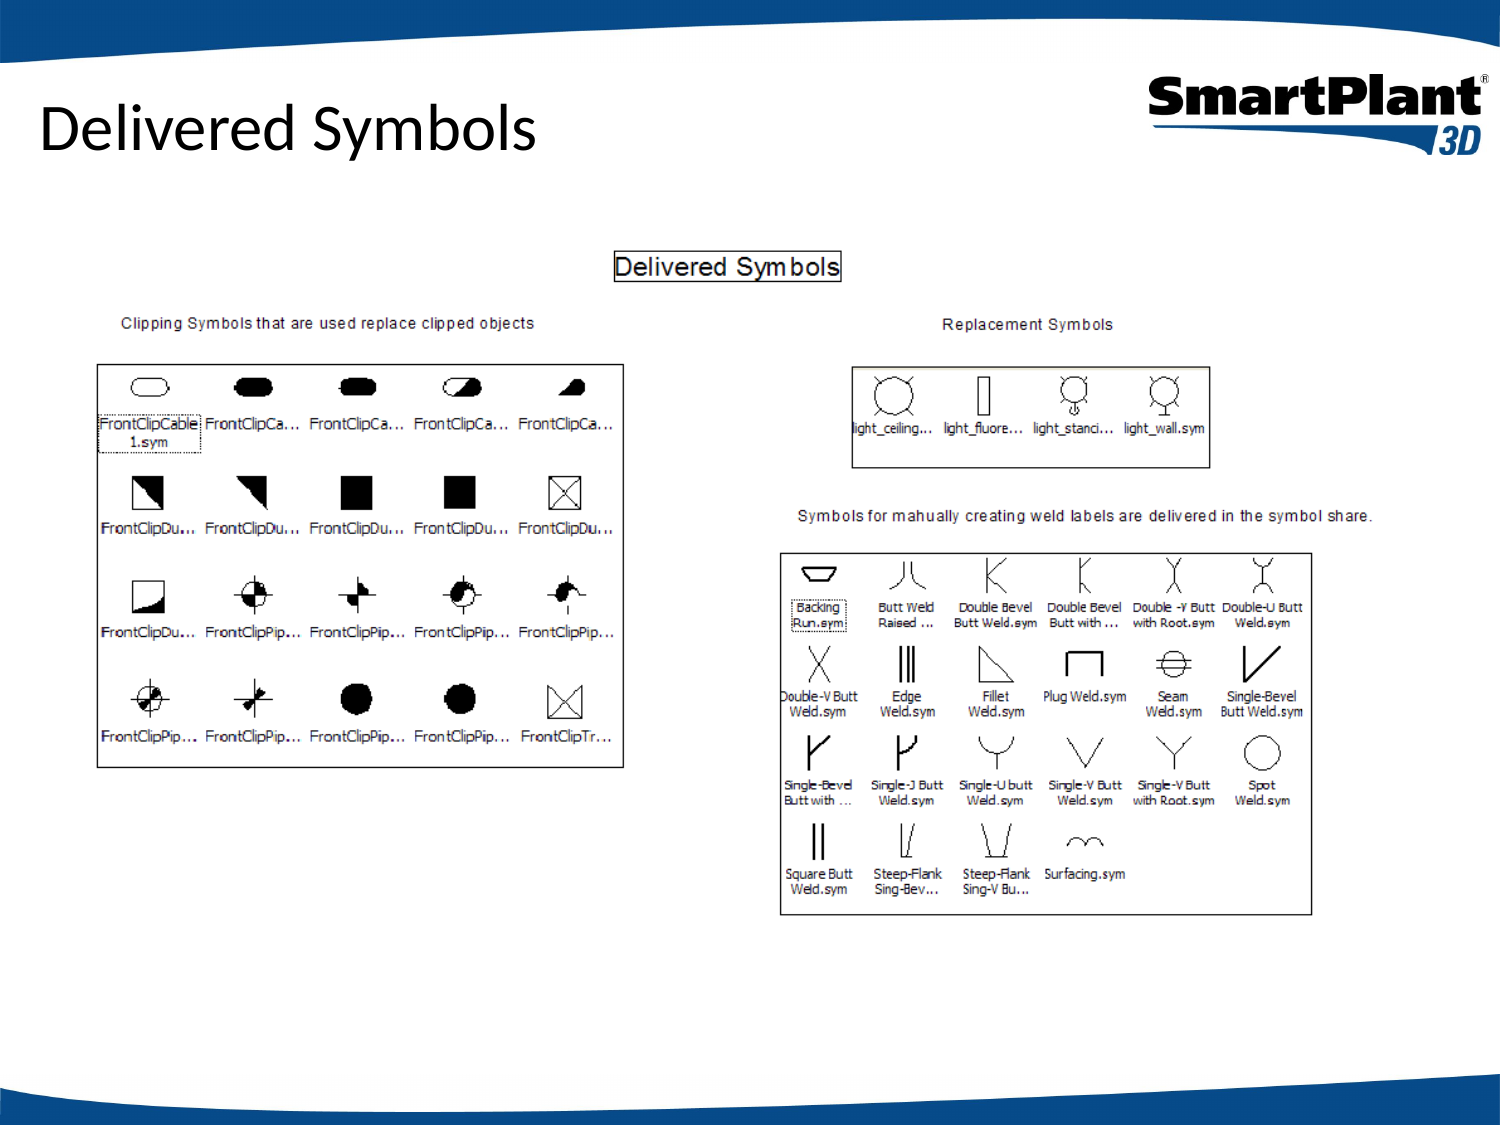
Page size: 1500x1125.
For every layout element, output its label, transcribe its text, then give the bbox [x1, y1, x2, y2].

picture [0, 1074, 1500, 1125]
picture [1149, 74, 1489, 155]
picture [0, 0, 1500, 63]
title Delivered Symbols [24, 29, 1138, 216]
picture [0, 218, 1413, 953]
